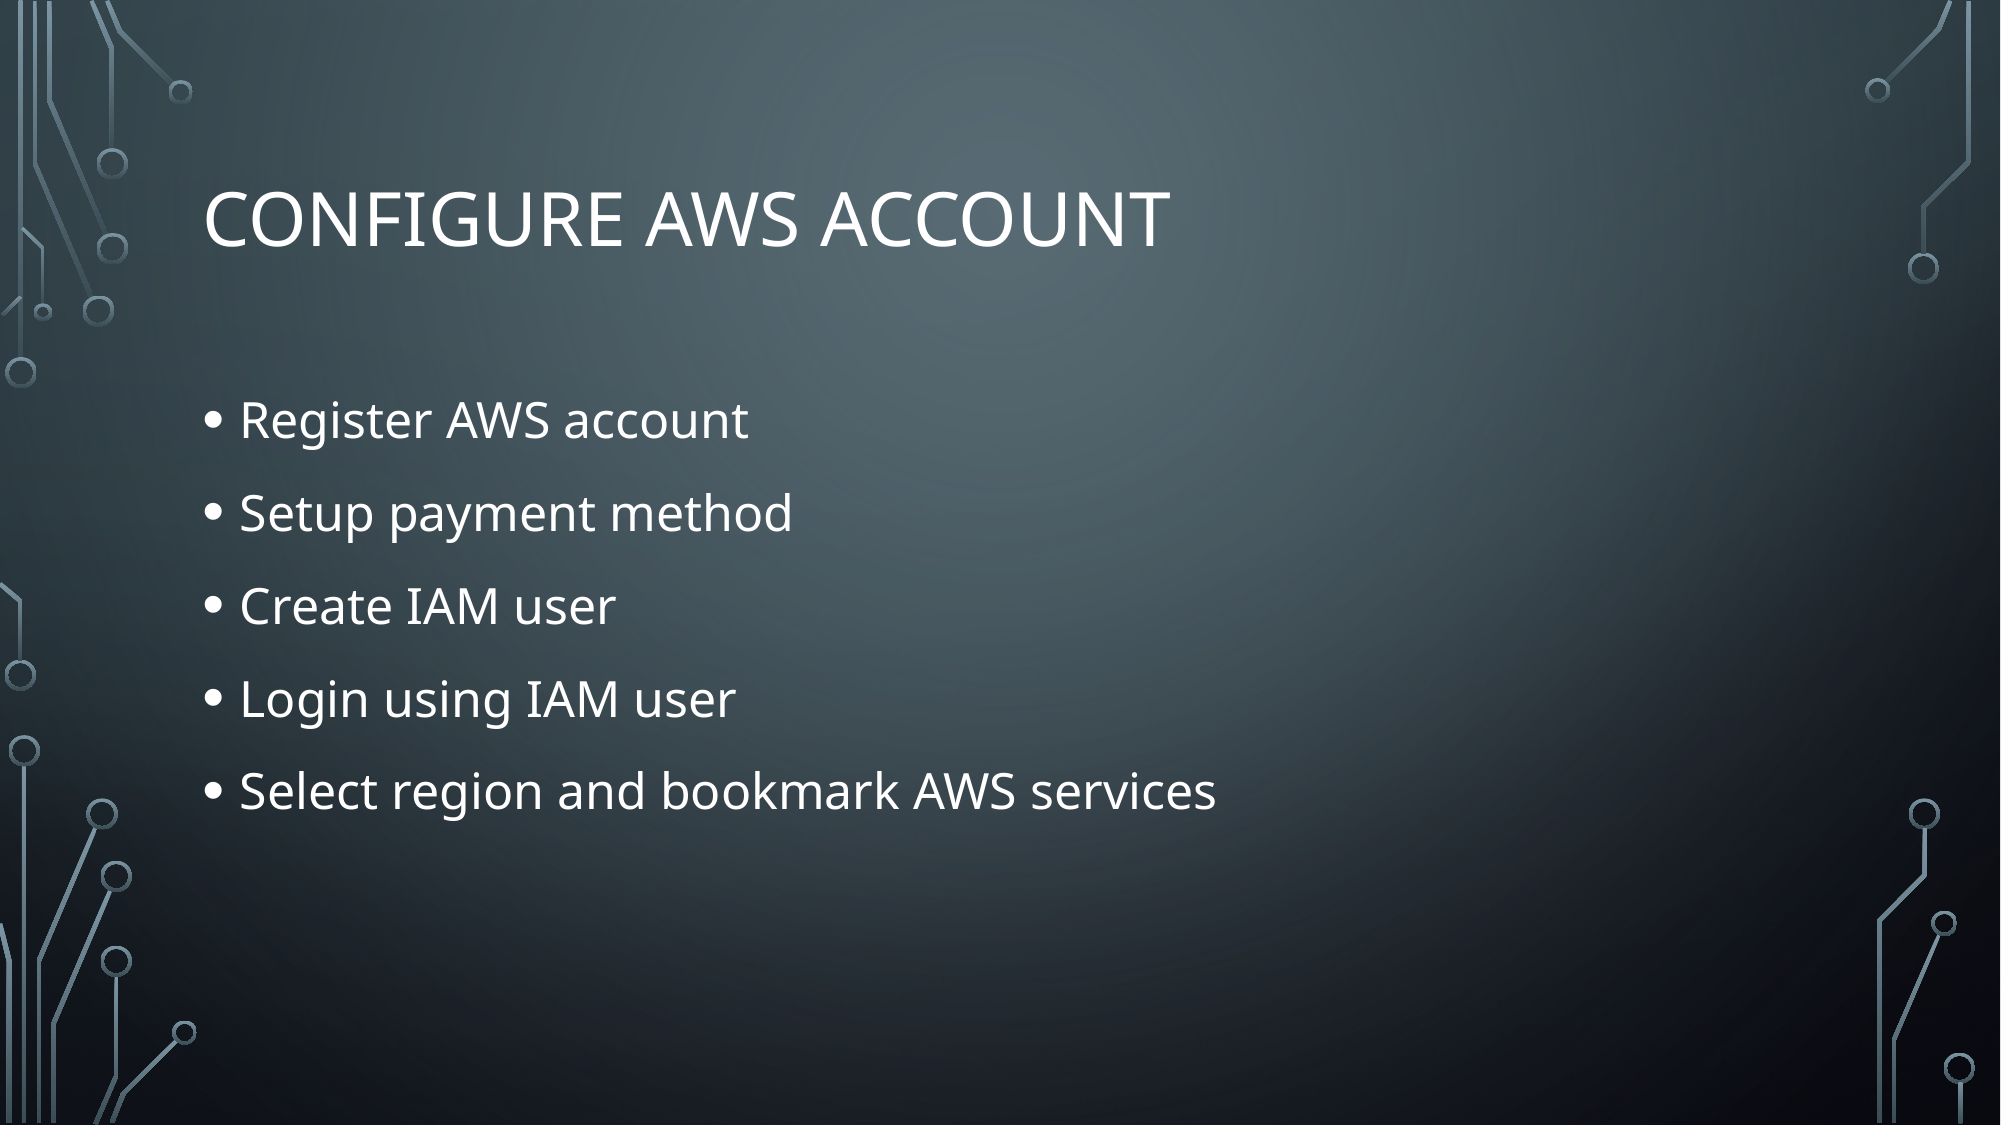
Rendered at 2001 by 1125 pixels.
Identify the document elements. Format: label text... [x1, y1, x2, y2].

list Register AWS account Setup payment method Create IAM user Login using IAM user Select region and bookmark AWS services [187, 369, 1813, 950]
title CONFIGURE AWS ACCOUNT [187, 101, 1813, 344]
